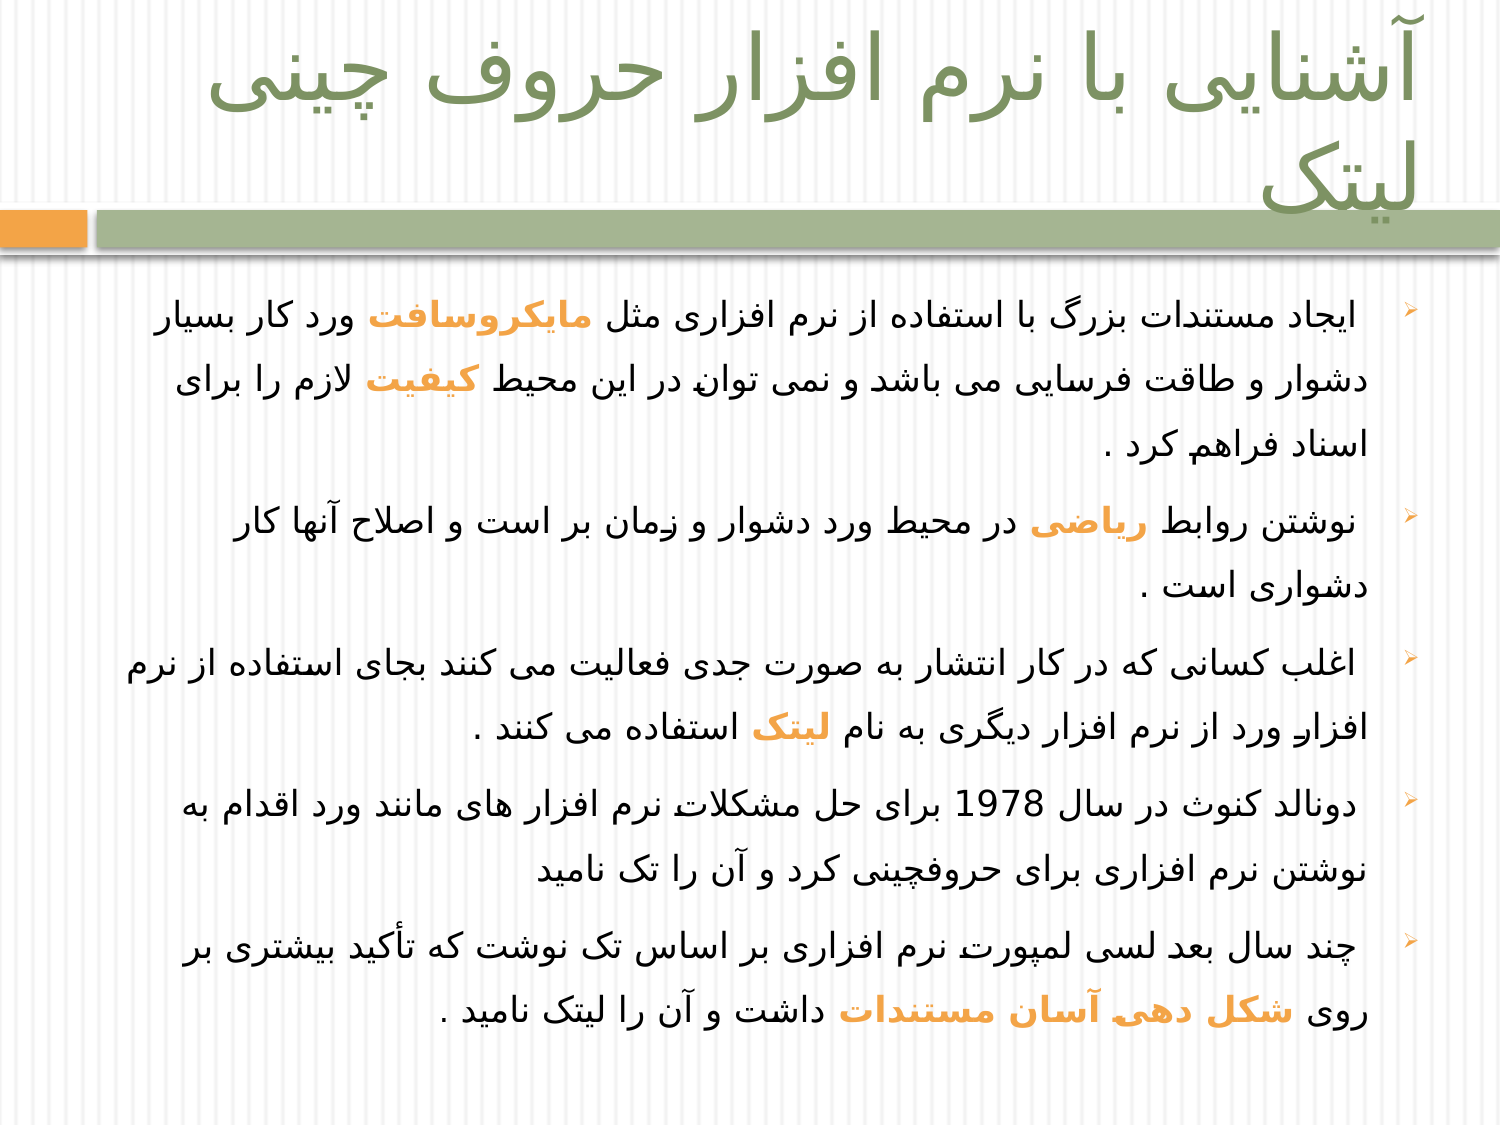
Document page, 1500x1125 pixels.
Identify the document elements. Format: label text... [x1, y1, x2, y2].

list ایجاد مستندات بزرگ با استفاده از نرم افزاری مثل مایکروسافت ورد کار بسیار دشوار و طاقت فرسایی می باشد و نمی توان در این محیط کیفیت لازم را برای اسناد فراهم کرد . نوشتن روابط ریاضی در محیط ورد دشوار و زمان بر است و اصلاح آنها کار دشواری است . اغلب کسانی که در کار انتشار به صورت جدی فعالیت می کنند بجای استفاده از نرم افزار ورد از نرم افزار دیگری به نام لیتک استفاده می کنند . دونالد کنوث در سال 1978 برای حل مشکلات نرم افزار های مانند ورد اقدام به نوشتن نرم افزاری برای حروفچینی کرد و آن را تک نامید چند سال بعد لسی لمپورت نرم افزاری بر اساس تک نوشت که تأکید بیشتری بر روی شکل دهی آسان مستندات داشت و آن را لیتک نامید . [101, 262, 1439, 1050]
title آشنایی با نرم افزار حروف چینی لیتک [100, 37, 1438, 200]
